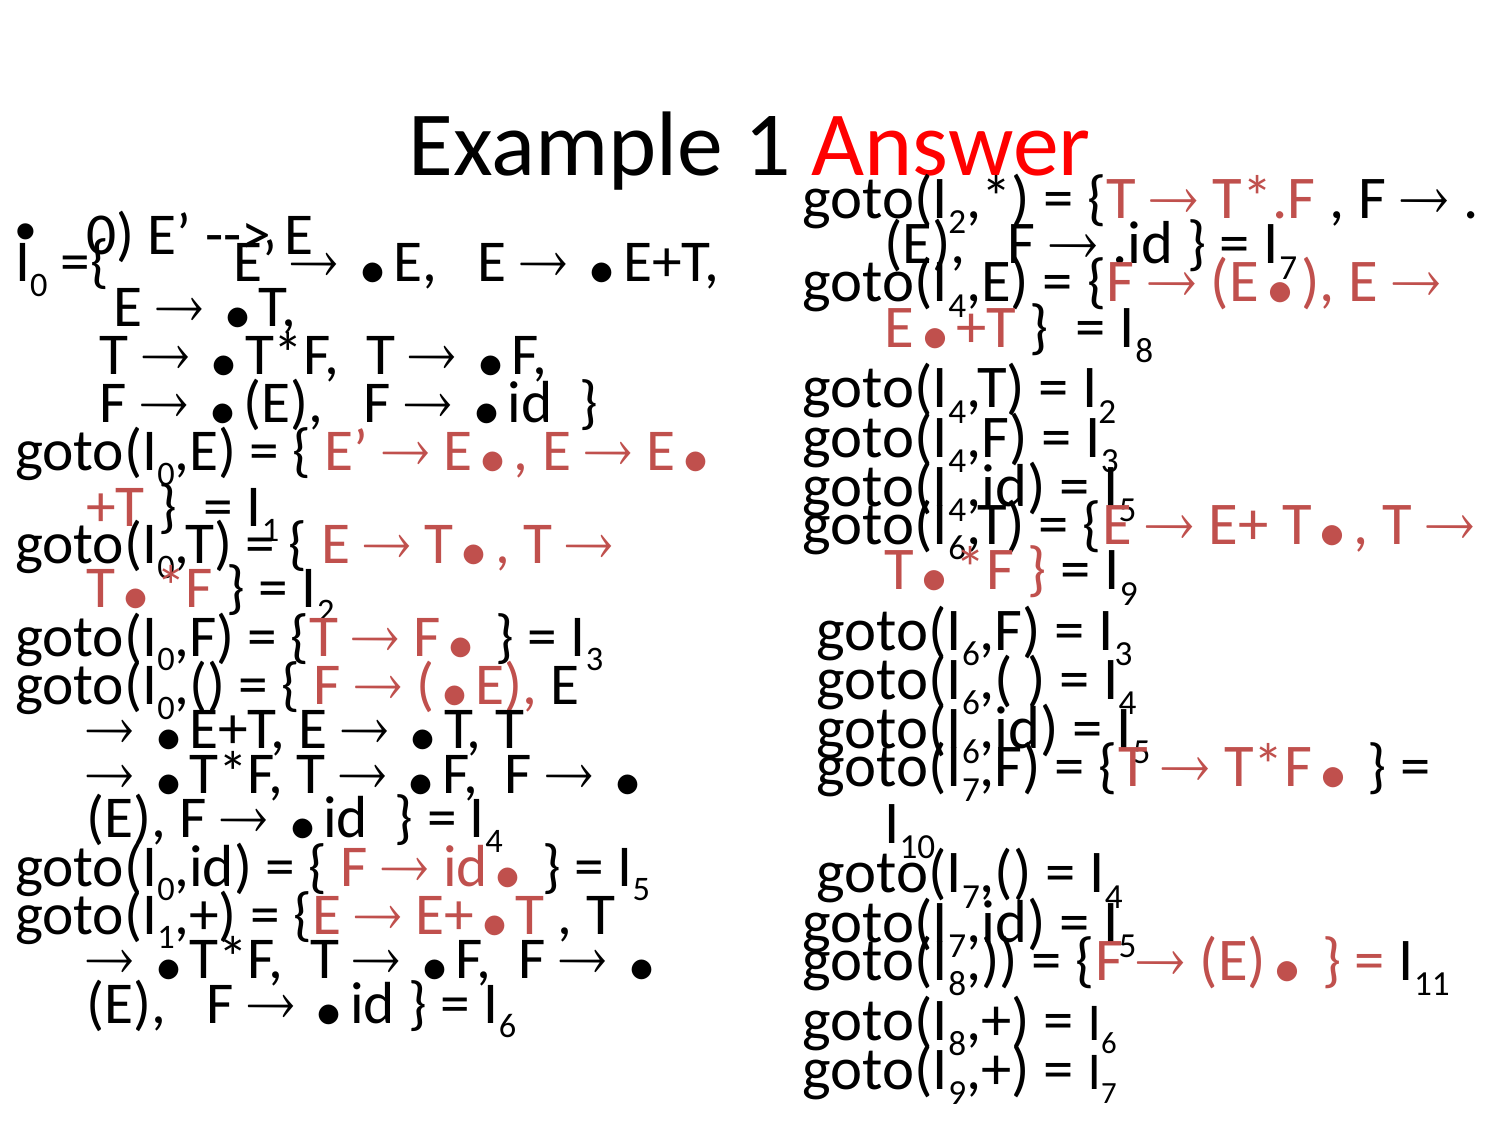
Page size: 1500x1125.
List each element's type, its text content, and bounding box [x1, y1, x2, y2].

list 0) E’ --> E I0 ={ E’  .E, E  .E+T, E  .T, T  .T*F, T  .F, F  .(E), F  .id } goto(I0,E) = { E’  E., E  E.+T } = I1 goto(I0,T) = { E  T., T  T.*F } = I2 goto(I0,F) = {T  F. } = I3 goto(I0,() = { F  (.E), E  .E+T, E  .T, T  .T*F, T  .F, F  .(E), F  .id } = I4 goto(I0,id) = { F  id. } = I5 goto(I1,+) = {E  E+.T , T  .T*F, T  .F, F  .(E), F  .id } = I6 [0, 187, 738, 1075]
text_box goto(I2,*) = {T  T*.F , F  .(E), F  .id } = I7 goto(I4,E) = {F  (E.), E  E.+T } = I8 goto(I4,T) = I2 goto(I4,F) = I3 goto(I4,id) = I5 goto(I6,T) = {E  E+ T., T  T.*F } = I9 goto(I6,F) = I3 goto(I6,( ) = I4 goto(I6,id) = I5 goto(I7,F) = {T  T*F. } = I10 goto(I7,() = I4 goto(I7,id) = I5 goto(I8,)) = {F  (E). } = I11 goto(I8,+) = I6 goto(I9,+) = I7 [787, 187, 1500, 1125]
title Example 1 Answer [75, 45, 1425, 233]
